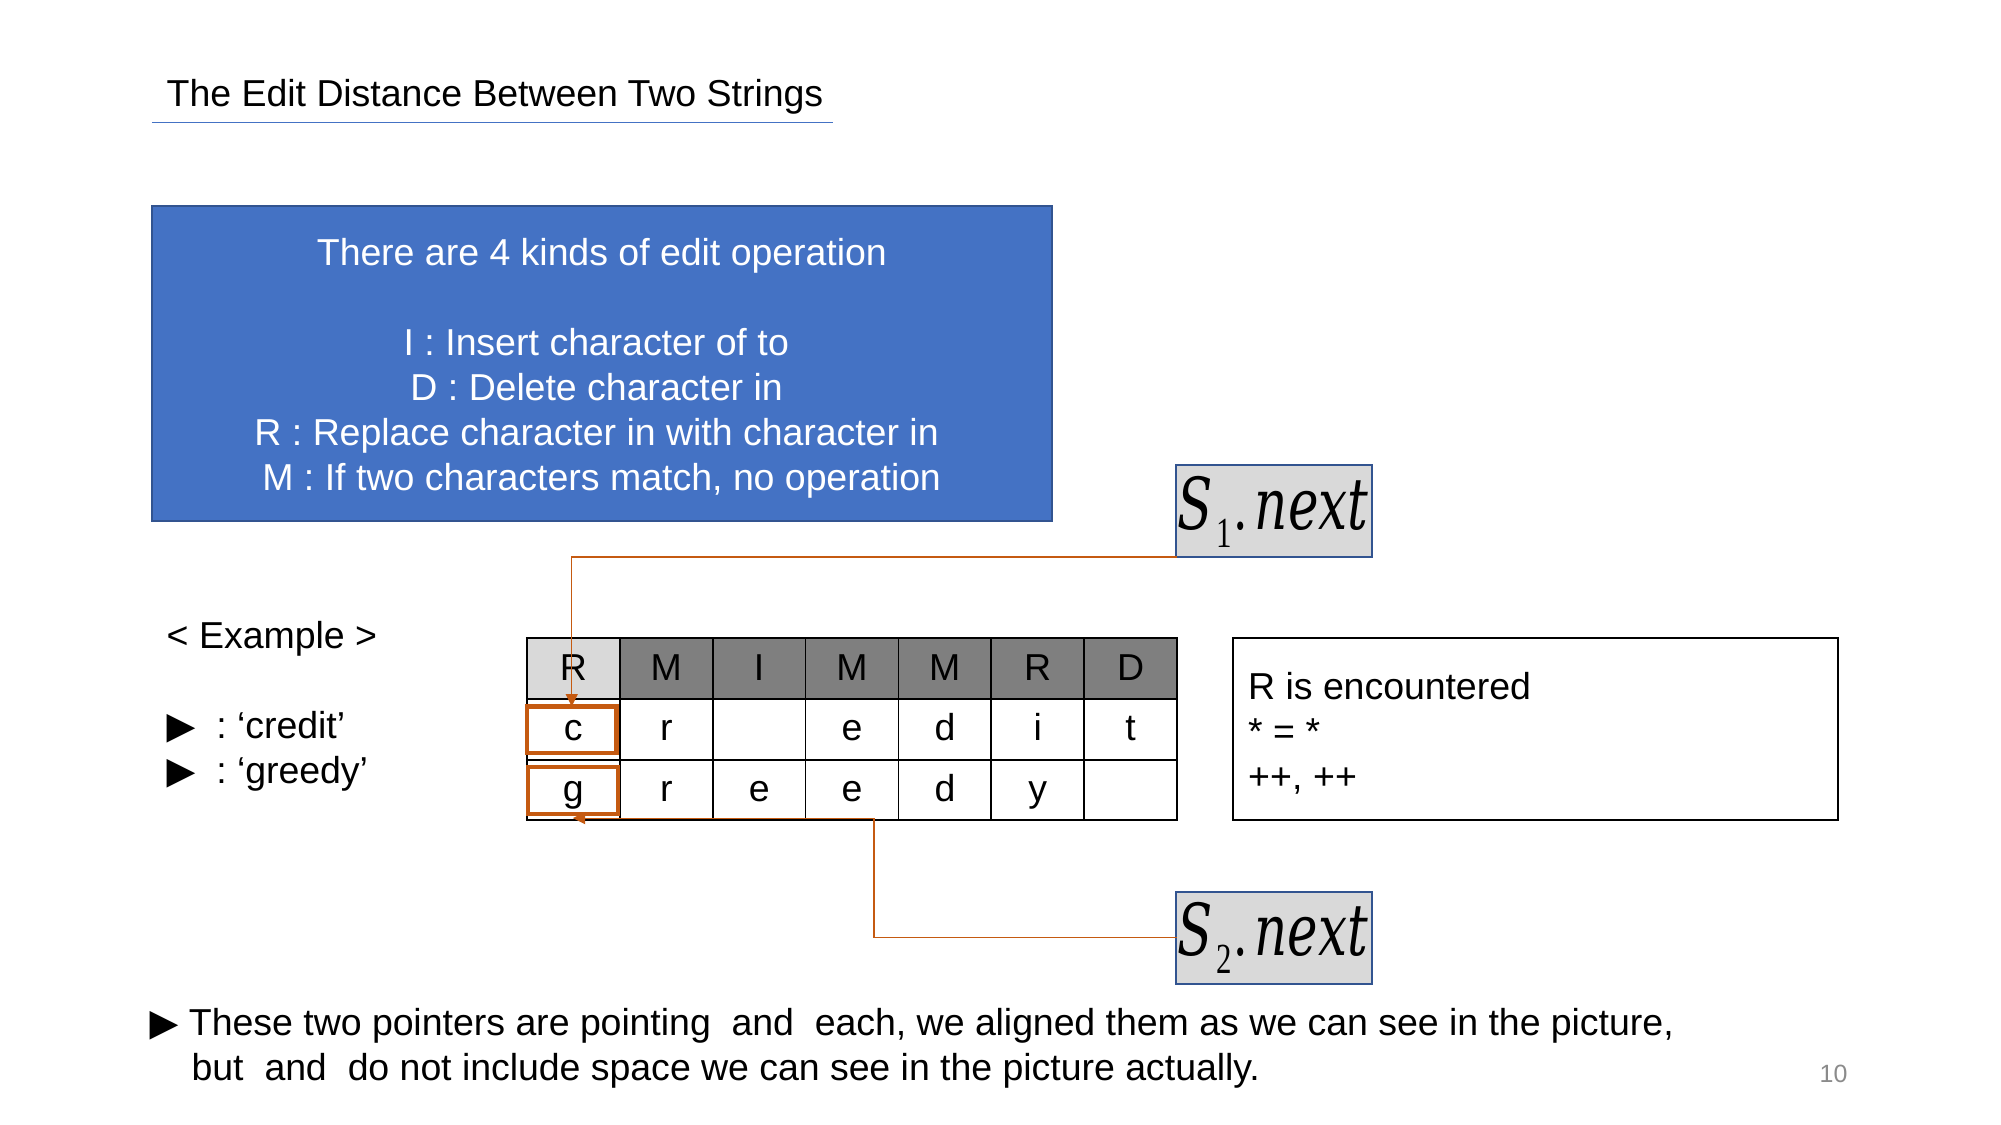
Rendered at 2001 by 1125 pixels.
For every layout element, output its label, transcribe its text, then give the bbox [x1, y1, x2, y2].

table_cell [1085, 761, 1176, 818]
text_box [527, 766, 619, 815]
table_cell t [1085, 707, 1176, 759]
table_cell c [528, 700, 570, 705]
table_cell d [899, 761, 990, 818]
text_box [572, 818, 1178, 938]
slide_number 10 [1412, 1042, 1863, 1103]
table_cell [714, 707, 805, 759]
table_cell r [621, 707, 712, 759]
table_cell g [528, 761, 619, 766]
table_header R [528, 639, 571, 698]
text_box [526, 705, 618, 754]
table_cell i [992, 707, 1083, 759]
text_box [571, 557, 1178, 707]
table_cell y [992, 761, 1083, 818]
table_cell g [528, 815, 577, 819]
table_cell e [806, 707, 898, 759]
table_cell e [806, 761, 898, 818]
text_box The Edit Distance Between Two Strings [151, 61, 1084, 122]
table_cell r [621, 761, 712, 818]
table_cell d [899, 707, 990, 759]
table_cell e [714, 761, 805, 818]
table_cell c [528, 707, 619, 759]
